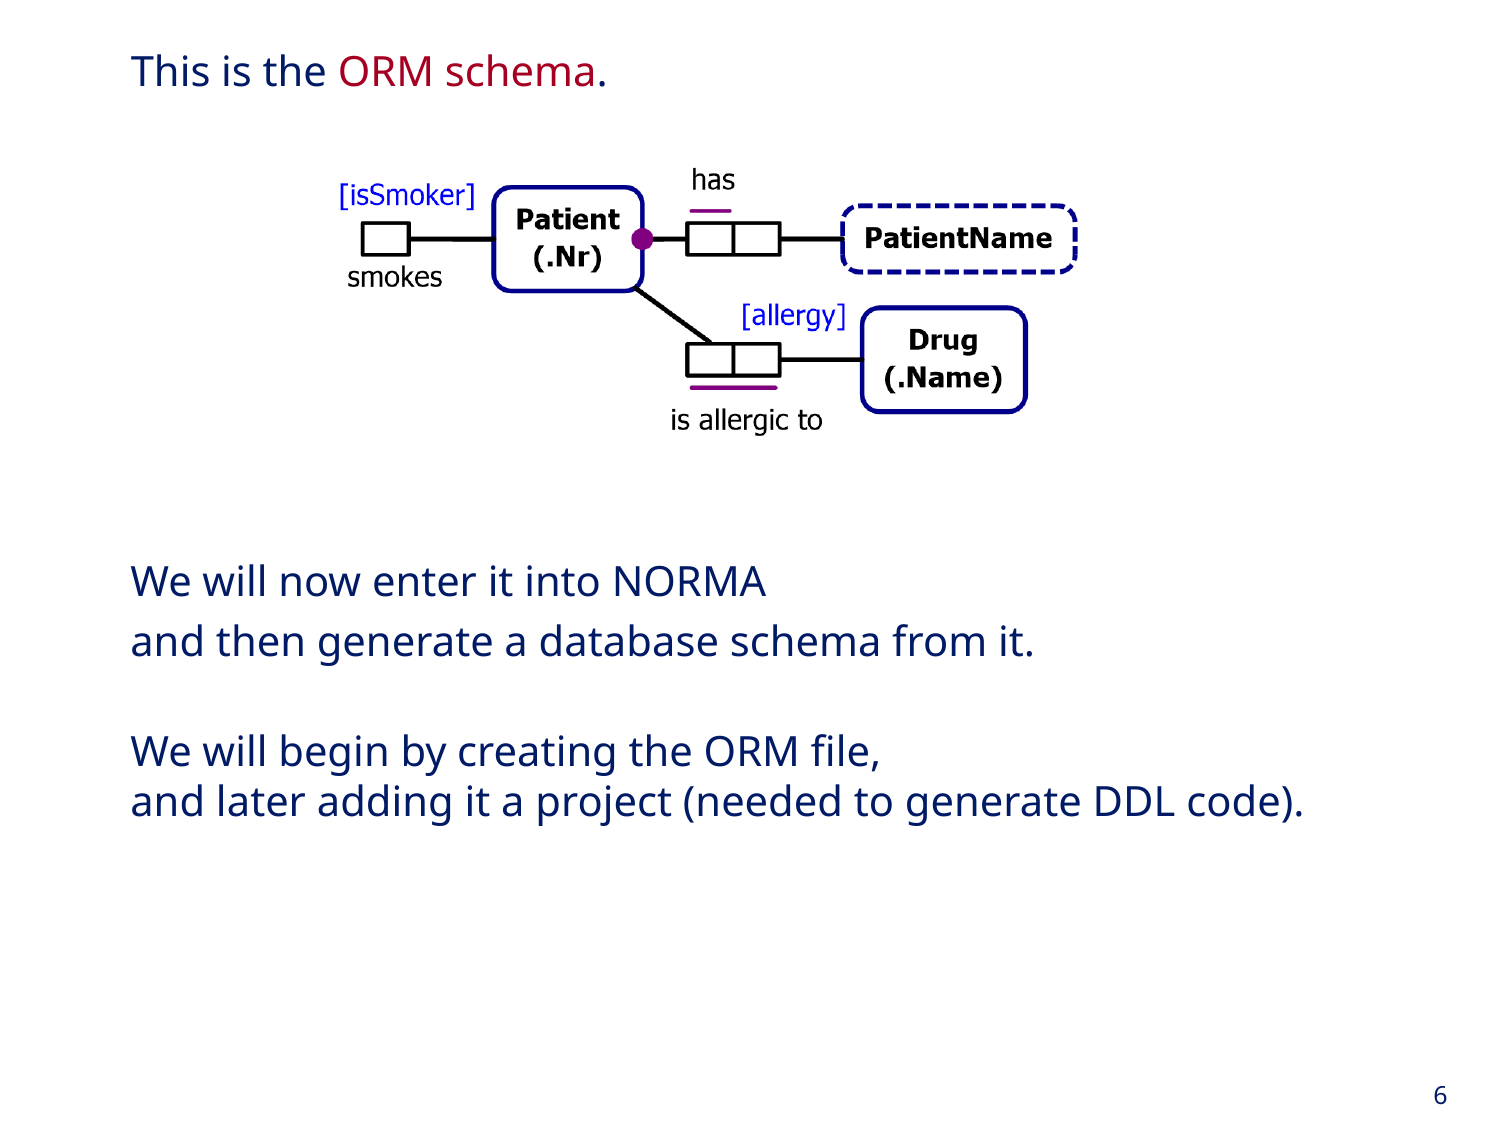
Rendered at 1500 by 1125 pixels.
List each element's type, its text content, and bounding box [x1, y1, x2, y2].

picture [335, 162, 1090, 438]
text_box This is the ORM schema. [116, 37, 623, 103]
slide_number 6 [1112, 1071, 1463, 1125]
text_box We will now enter it into NORMA and then generate a database schema from it. We will begin by creating the ORM file, and later adding it a project (needed to generate DDL code). [115, 537, 1320, 833]
